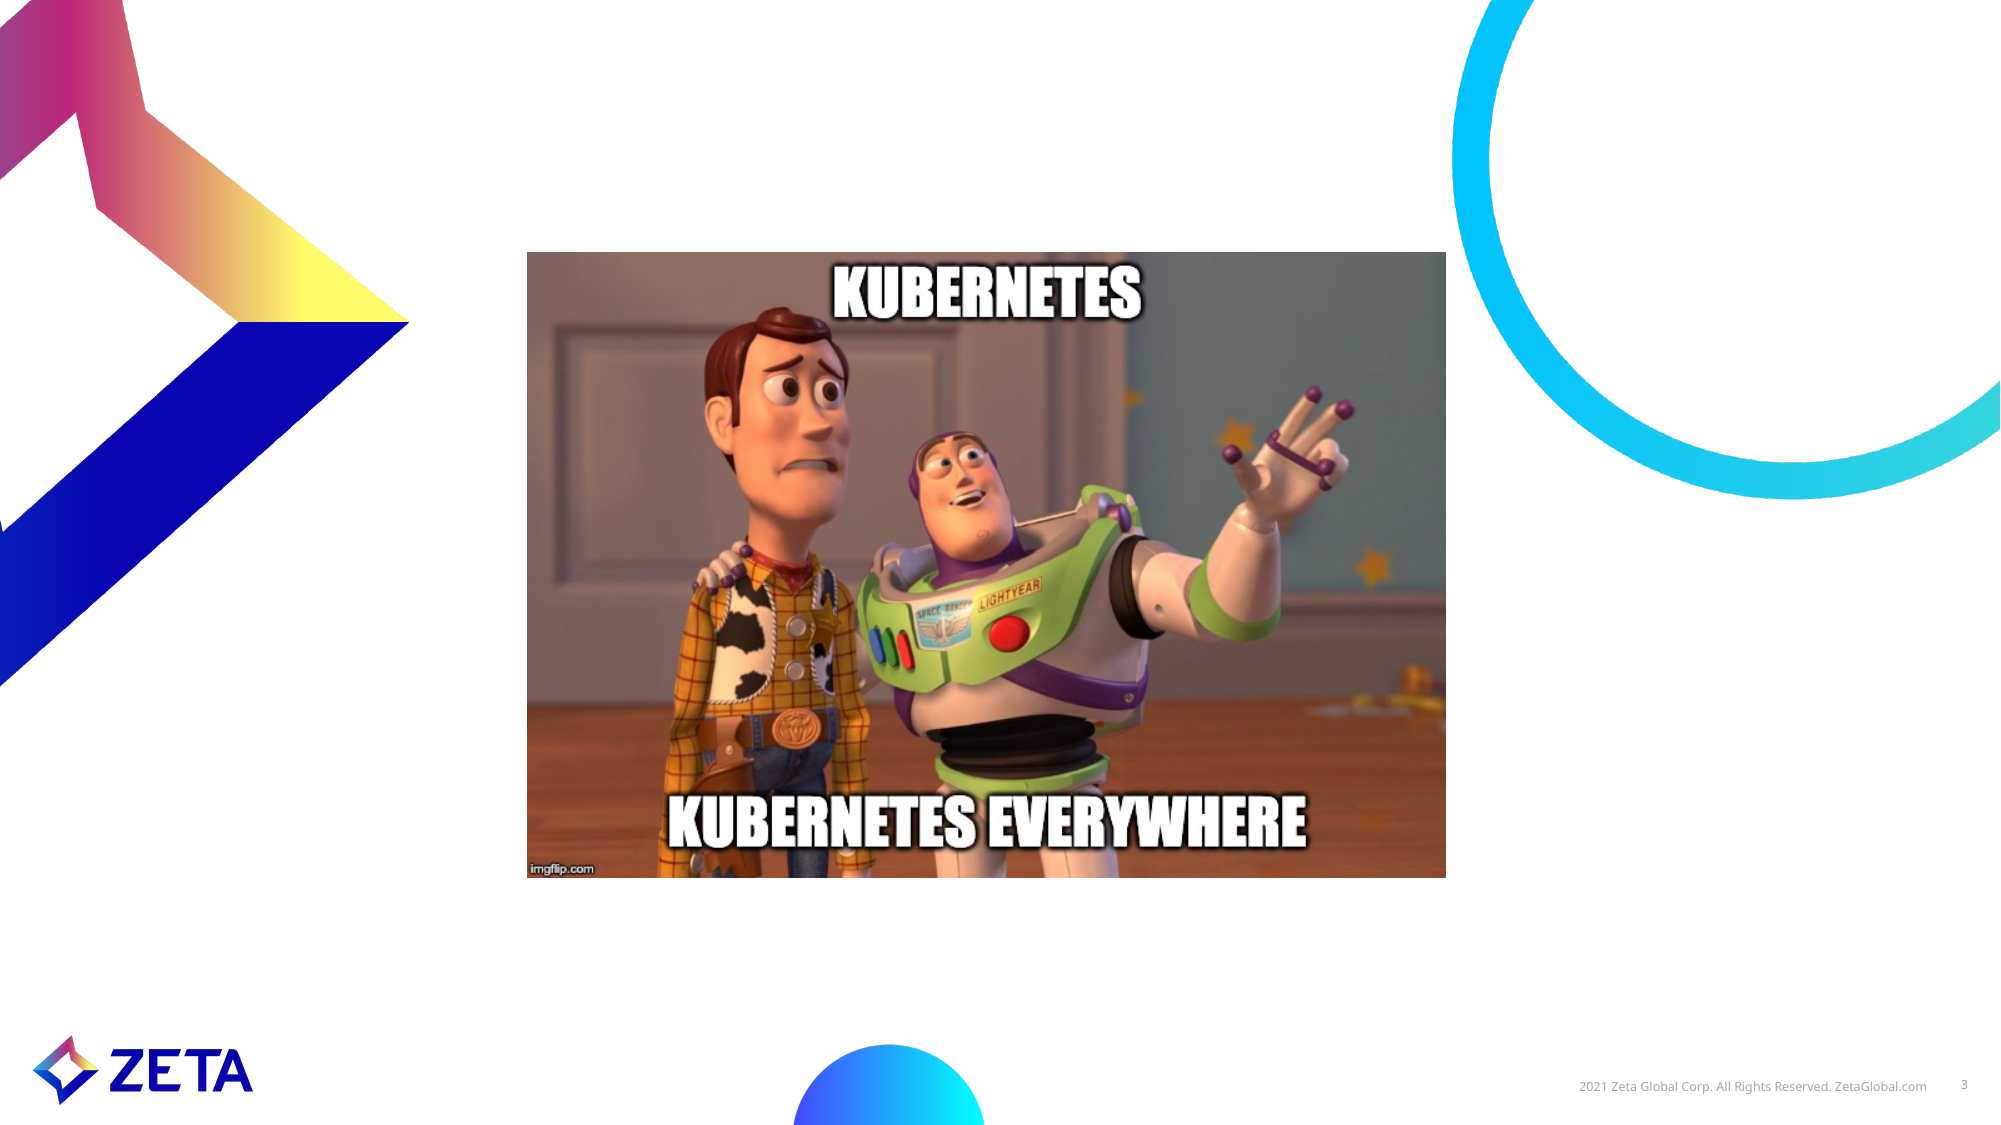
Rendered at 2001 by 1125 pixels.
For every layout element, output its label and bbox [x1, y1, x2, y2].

picture [33, 1035, 254, 1105]
picture [1448, 0, 2000, 503]
picture [527, 252, 1446, 878]
picture [784, 1034, 994, 1125]
picture [0, 0, 409, 717]
